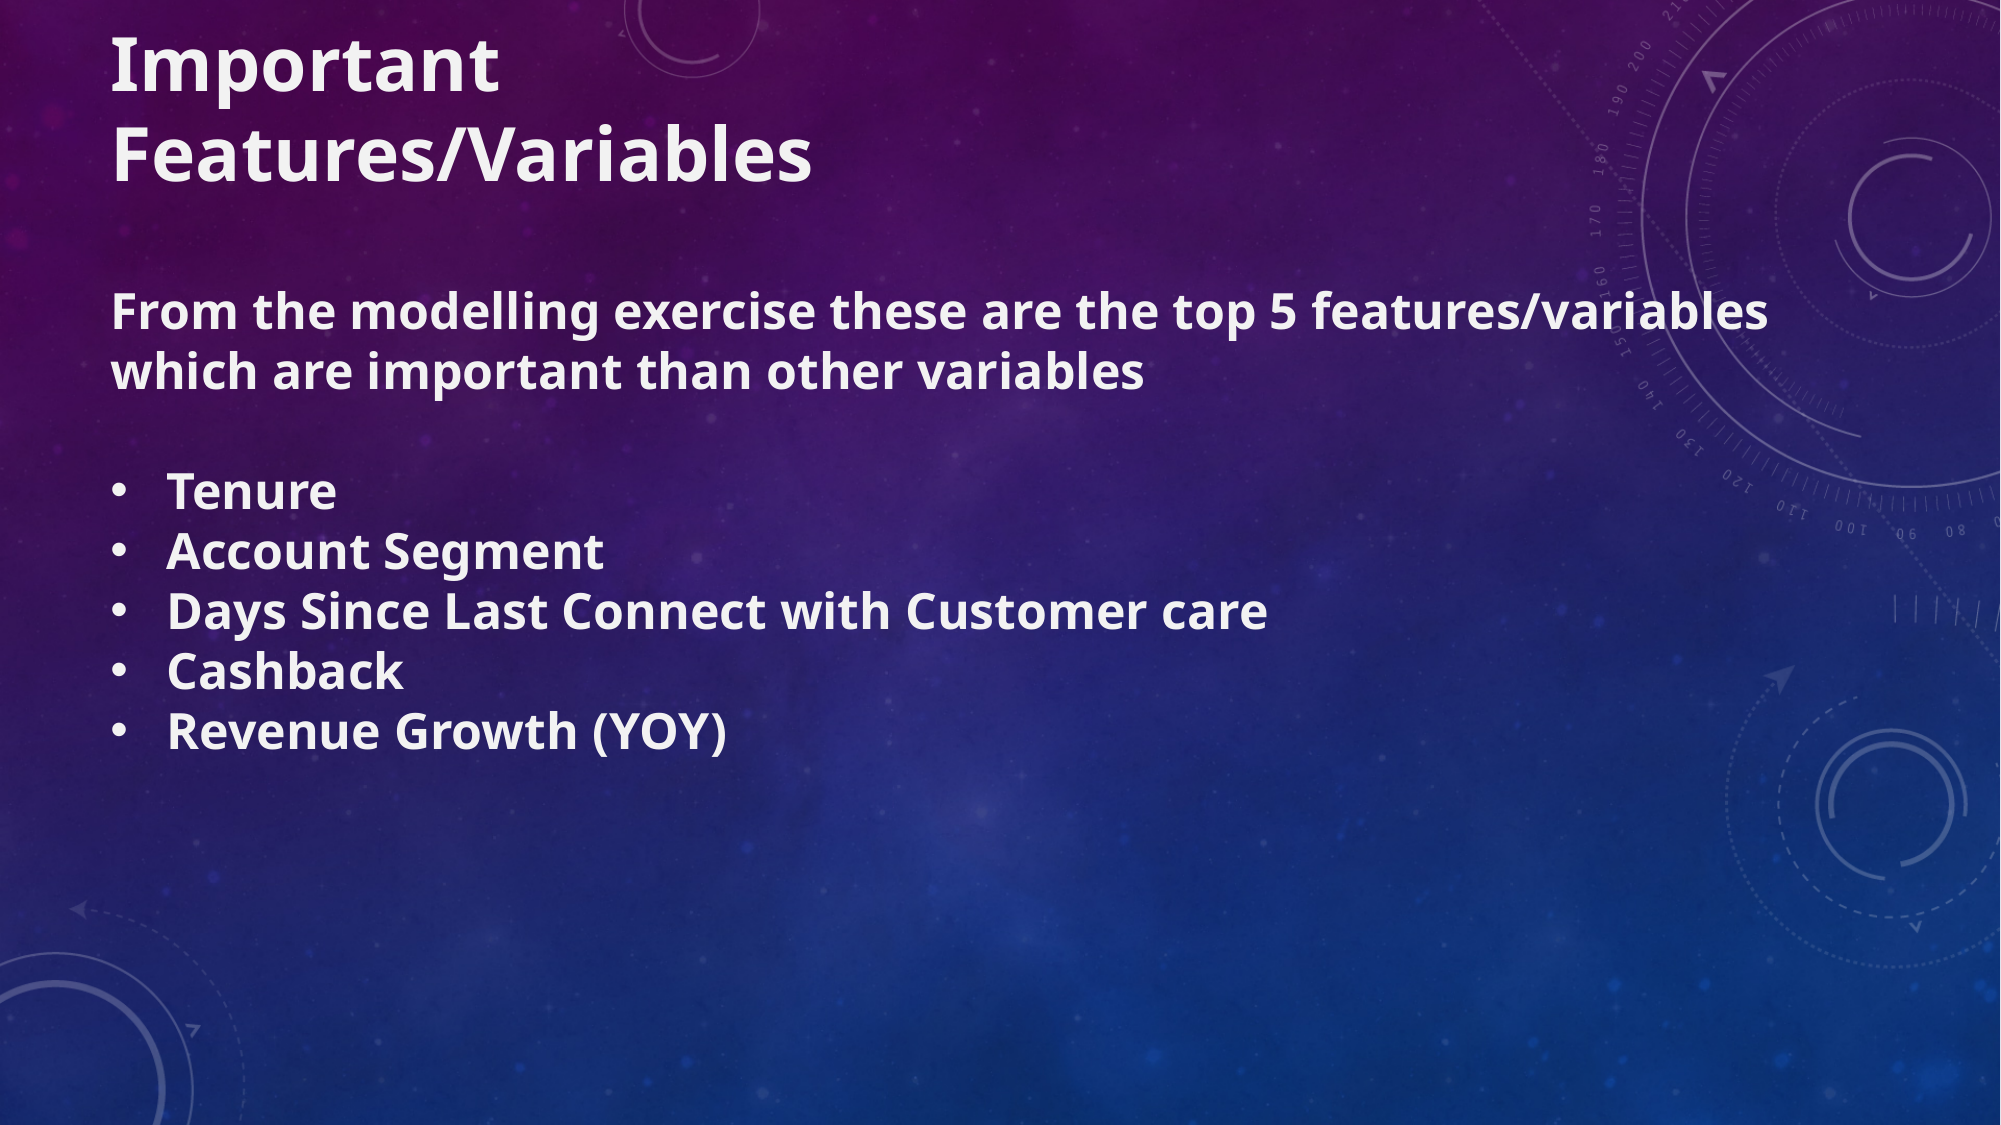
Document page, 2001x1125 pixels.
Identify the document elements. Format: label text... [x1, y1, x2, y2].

text_box From the modelling exercise these are the top 5 features/variables which are important than other variables Tenure Account Segment Days Since Last Connect with Customer care Cashback Revenue Growth (YOY) [95, 271, 1905, 827]
text_box Important Features/Variables [95, 9, 1045, 204]
picture [0, 0, 2001, 1125]
